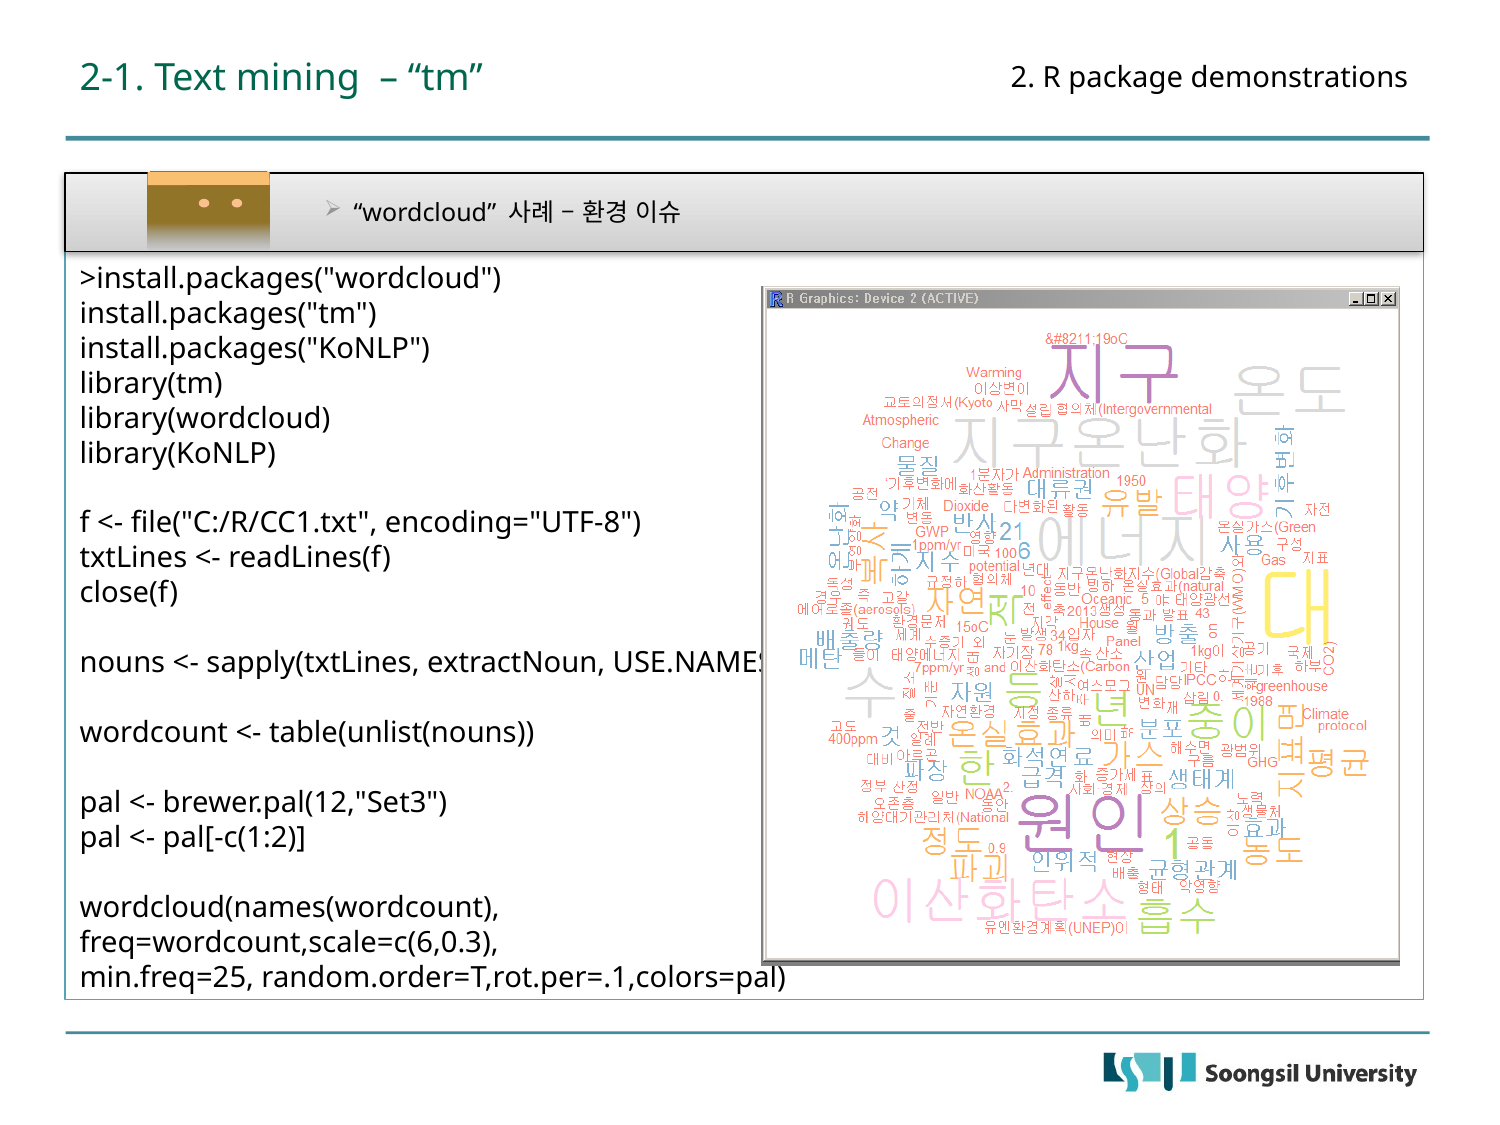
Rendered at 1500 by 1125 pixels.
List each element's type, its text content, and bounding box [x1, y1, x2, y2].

text_box >install.packages("wordcloud") install.packages("tm") install.packages("KoNLP") library(tm) library(wordcloud) library(KoNLP) f <- file("C:/R/CC1.txt", encoding="UTF-8") txtLines <- readLines(f) close(f) nouns <- sapply(txtLines, extractNoun, USE.NAMES=F) wordcount <- table(unlist(nouns)) pal <- brewer.pal(12,"Set3") pal <- pal[-c(1:2)] wordcloud(names(wordcount), freq=wordcount,scale=c(6,0.3), min.freq=25, random.order=T,rot.per=.1,colors=pal) [64, 258, 1424, 1000]
text_box [272, 172, 1424, 252]
text_box 2. R package demonstrations [927, 35, 1424, 116]
text_box 2-1. Text mining – “tm” [64, 35, 561, 116]
picture [761, 285, 1400, 966]
text_box [64, 172, 145, 252]
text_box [147, 171, 270, 252]
text_box “wordcloud” 사례 – 환경 이슈 [309, 189, 1375, 234]
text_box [198, 198, 243, 208]
picture [1073, 1036, 1445, 1099]
